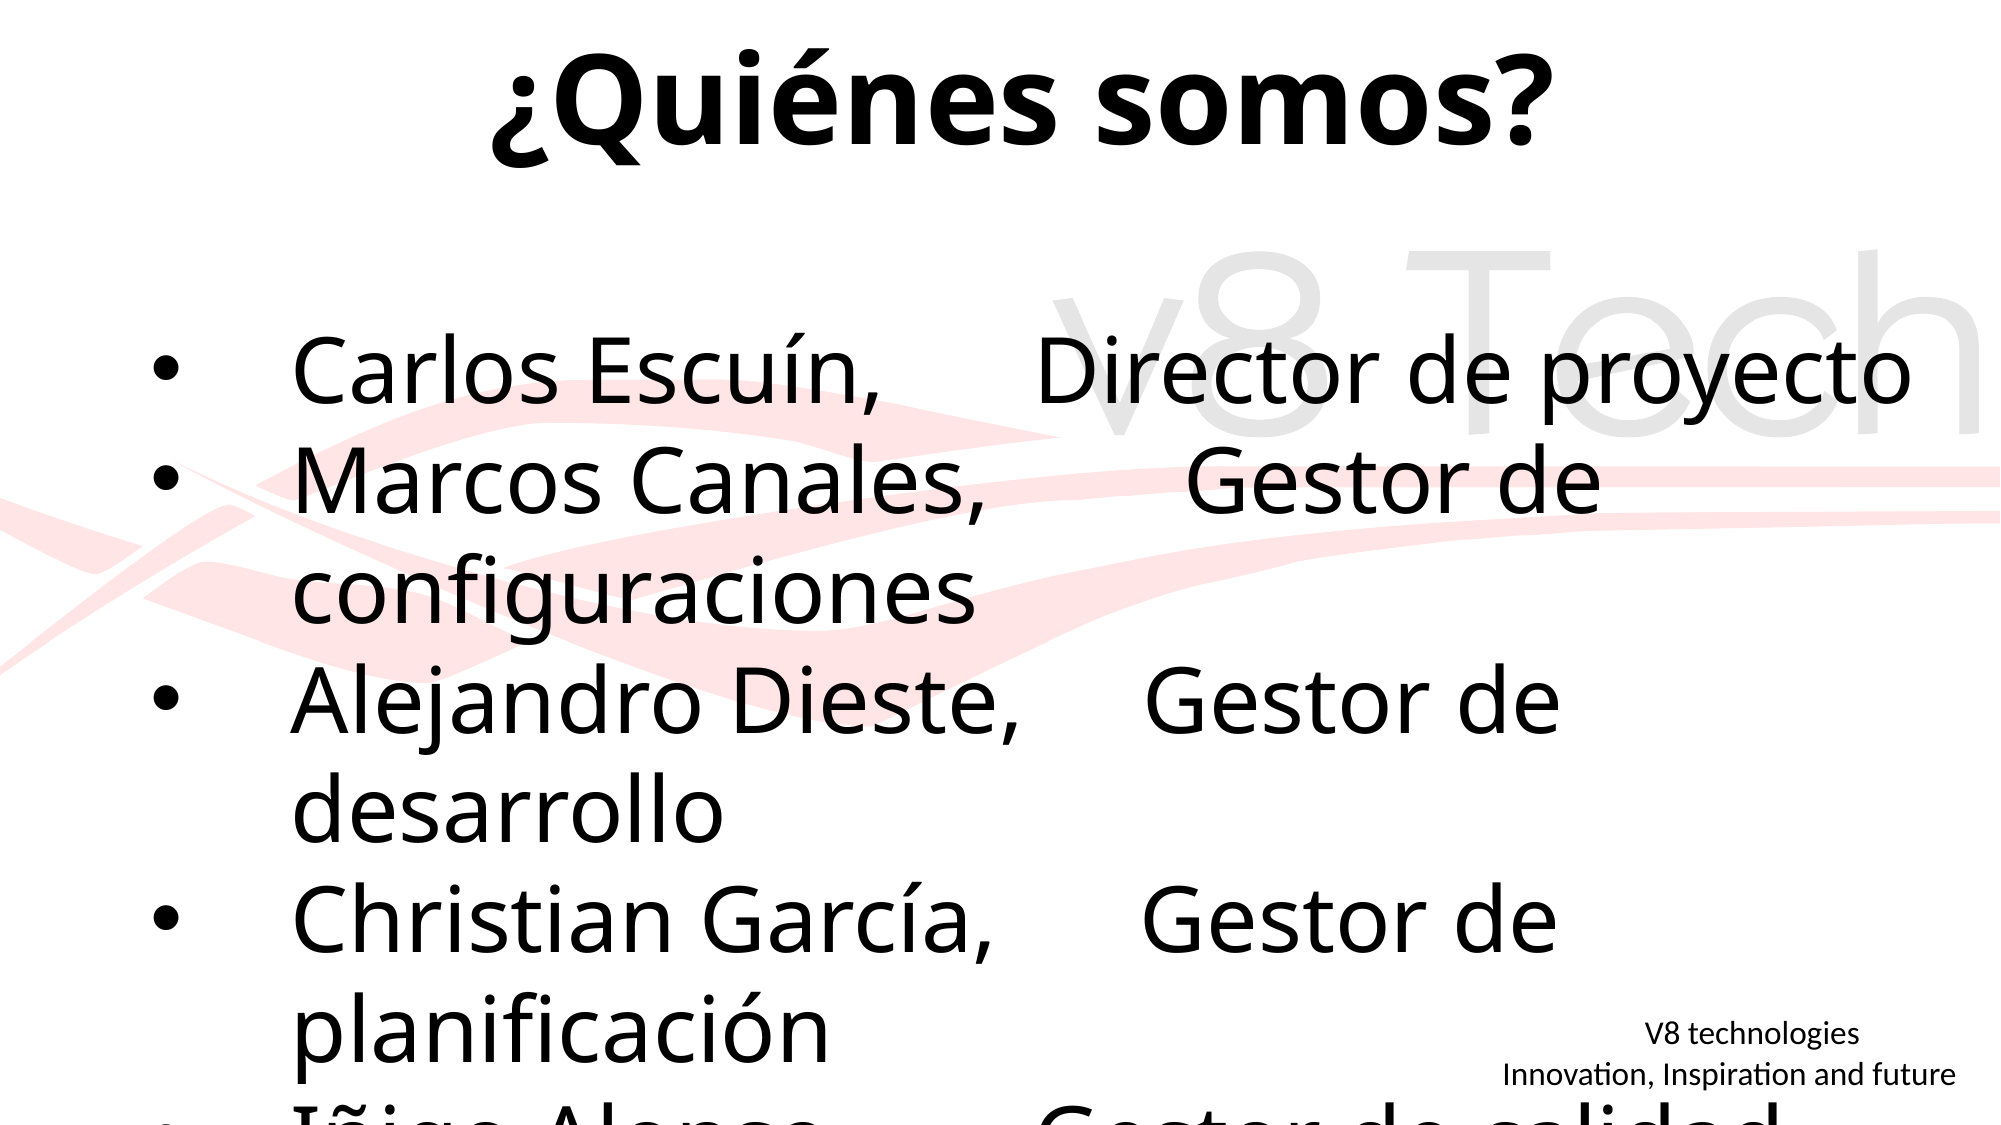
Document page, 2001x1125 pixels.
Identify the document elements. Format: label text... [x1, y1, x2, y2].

text_box ¿Quiénes somos? [474, 12, 1963, 178]
text_box Carlos Escuín, Director de proyecto Marcos Canales, Gestor de configuraciones Alejandro Dieste, Gestor de desarrollo Christian García, Gestor de planificación Iñigo Alonso, Gestor de calidad [135, 304, 2000, 1125]
